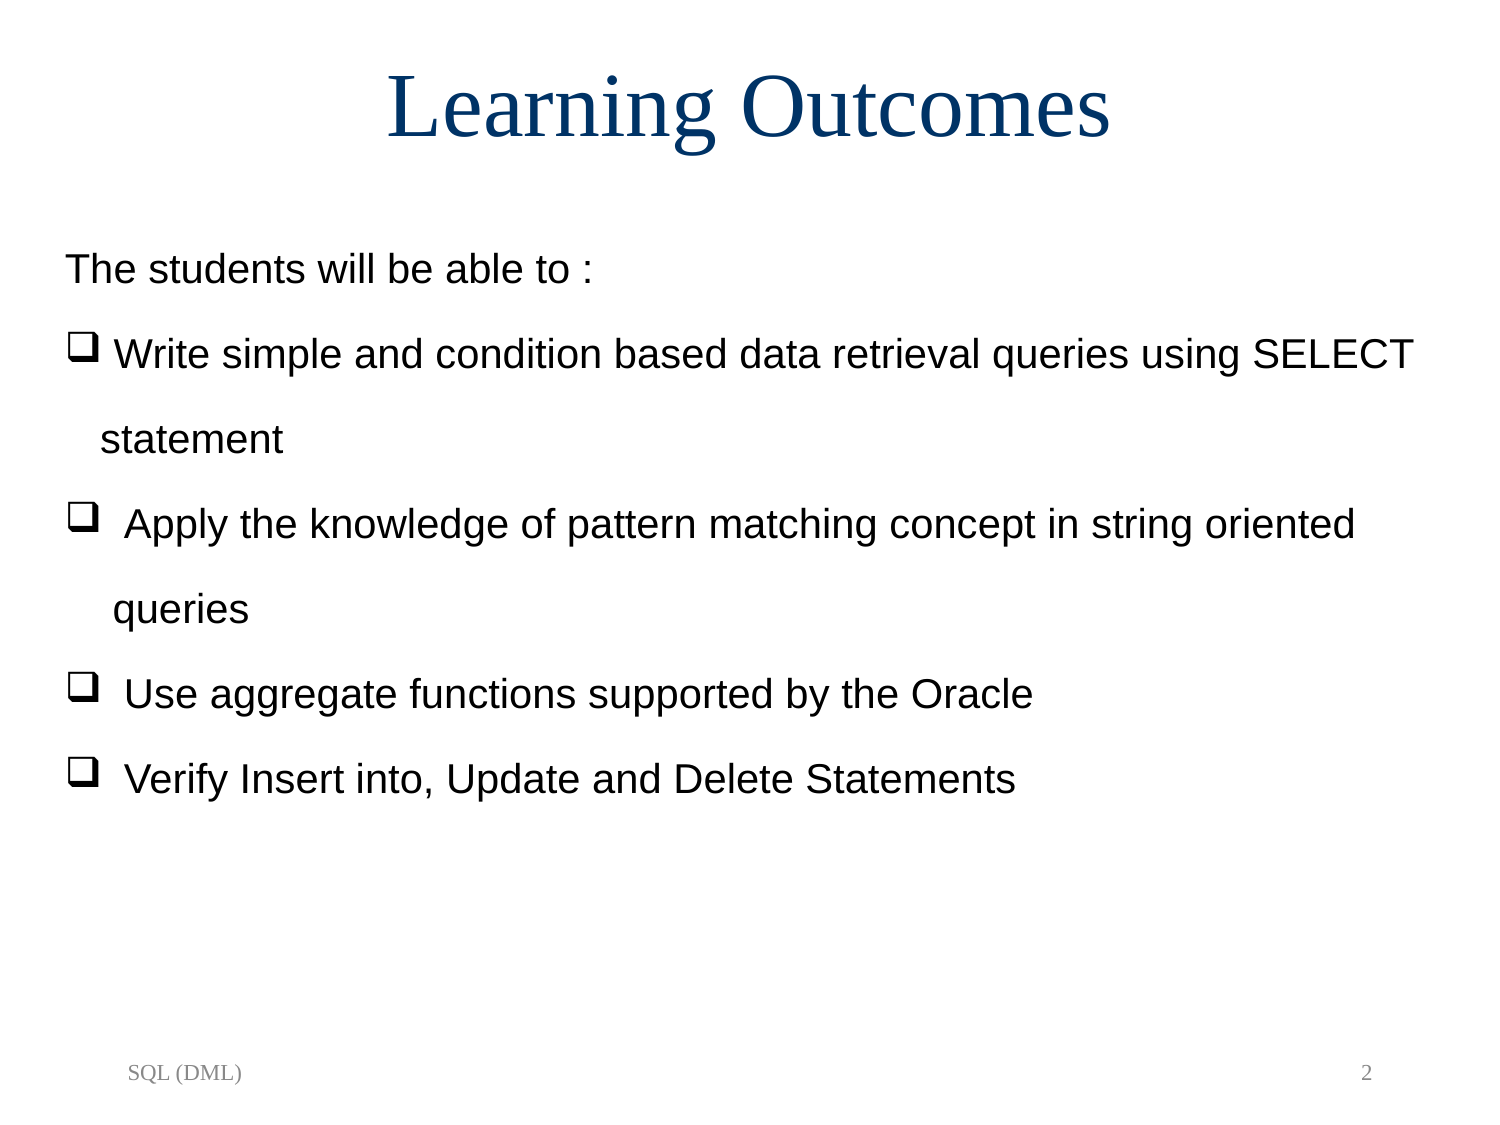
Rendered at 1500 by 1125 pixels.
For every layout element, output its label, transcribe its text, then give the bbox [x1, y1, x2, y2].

text_box The students will be able to : Write simple and condition based data retrieval queries using SELECT statement Apply the knowledge of pattern matching concept in string oriented queries Use aggregate functions supported by the Oracle Verify Insert into, Update and Delete Statements [50, 199, 1450, 895]
slide_number 2 [1074, 1049, 1388, 1125]
text_box Learning Outcomes [112, 37, 1388, 163]
slide_number SQL (DML) [112, 1049, 426, 1125]
